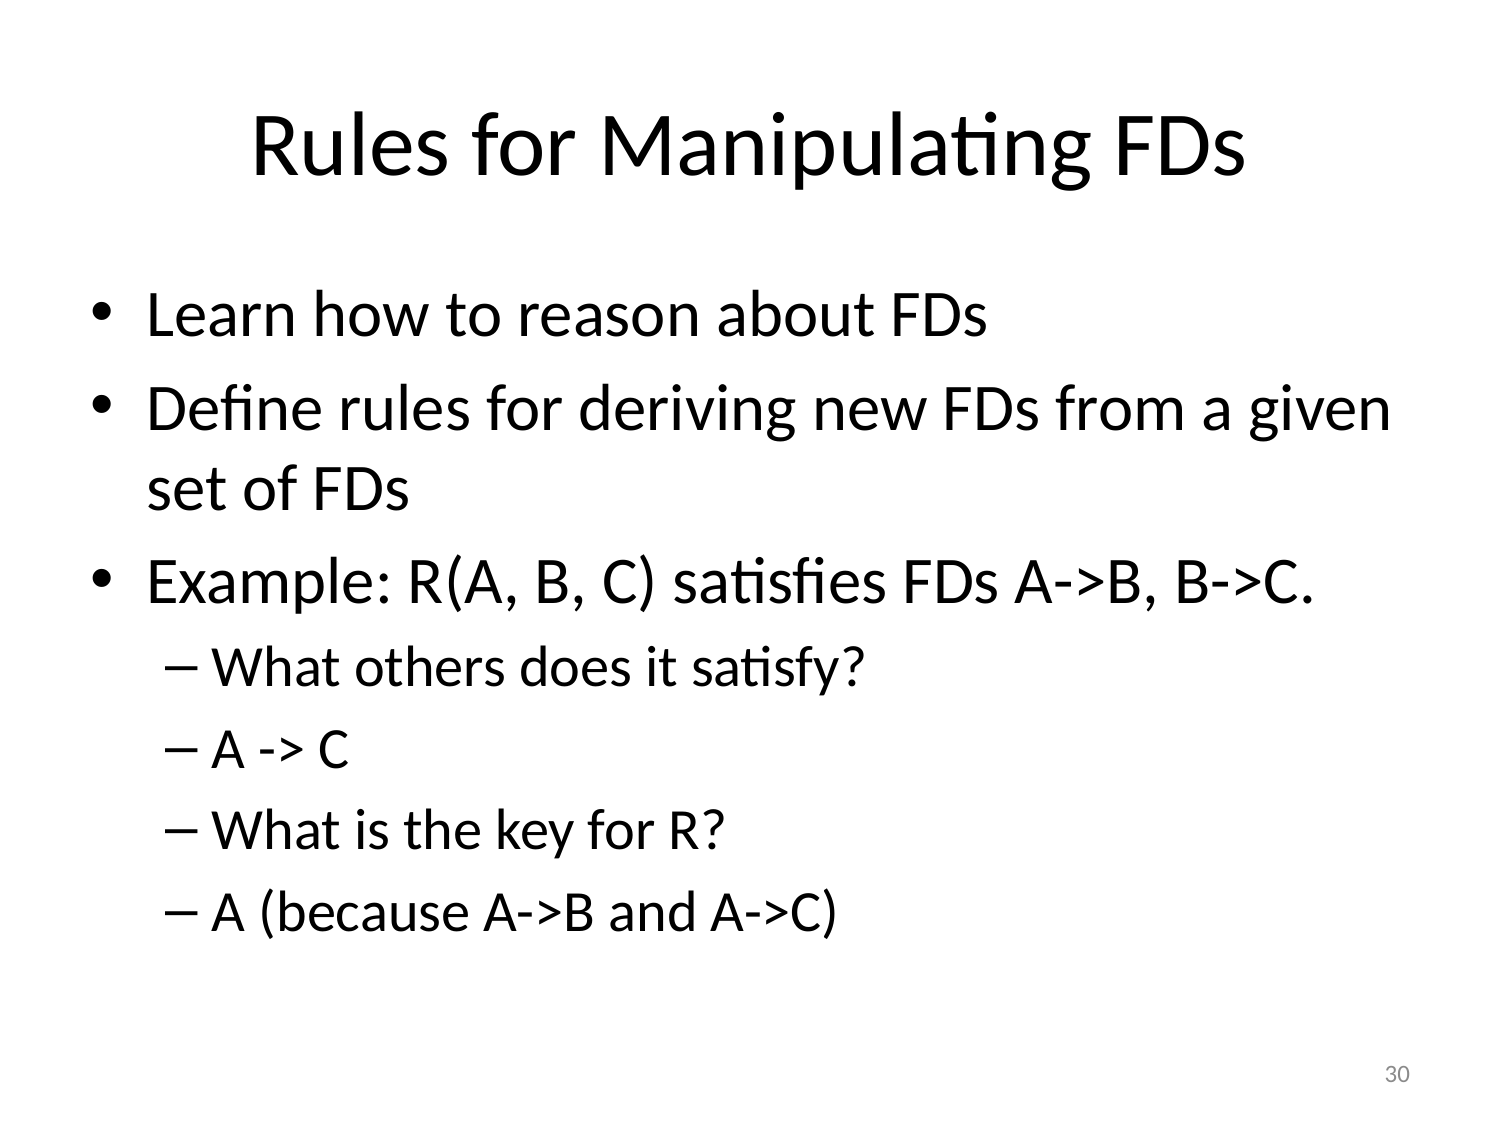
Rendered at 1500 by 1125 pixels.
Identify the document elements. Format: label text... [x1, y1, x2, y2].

title Rules for Manipulating FDs [75, 45, 1425, 233]
slide_number 30 [1074, 1042, 1425, 1103]
list Learn how to reason about FDs Define rules for deriving new FDs from a given set of FDs Example: R(A, B, C) satisfies FDs A->B, B->C. What others does it satisfy? A -> C What is the key for R? A (because A->B and A->C) [75, 262, 1425, 1005]
